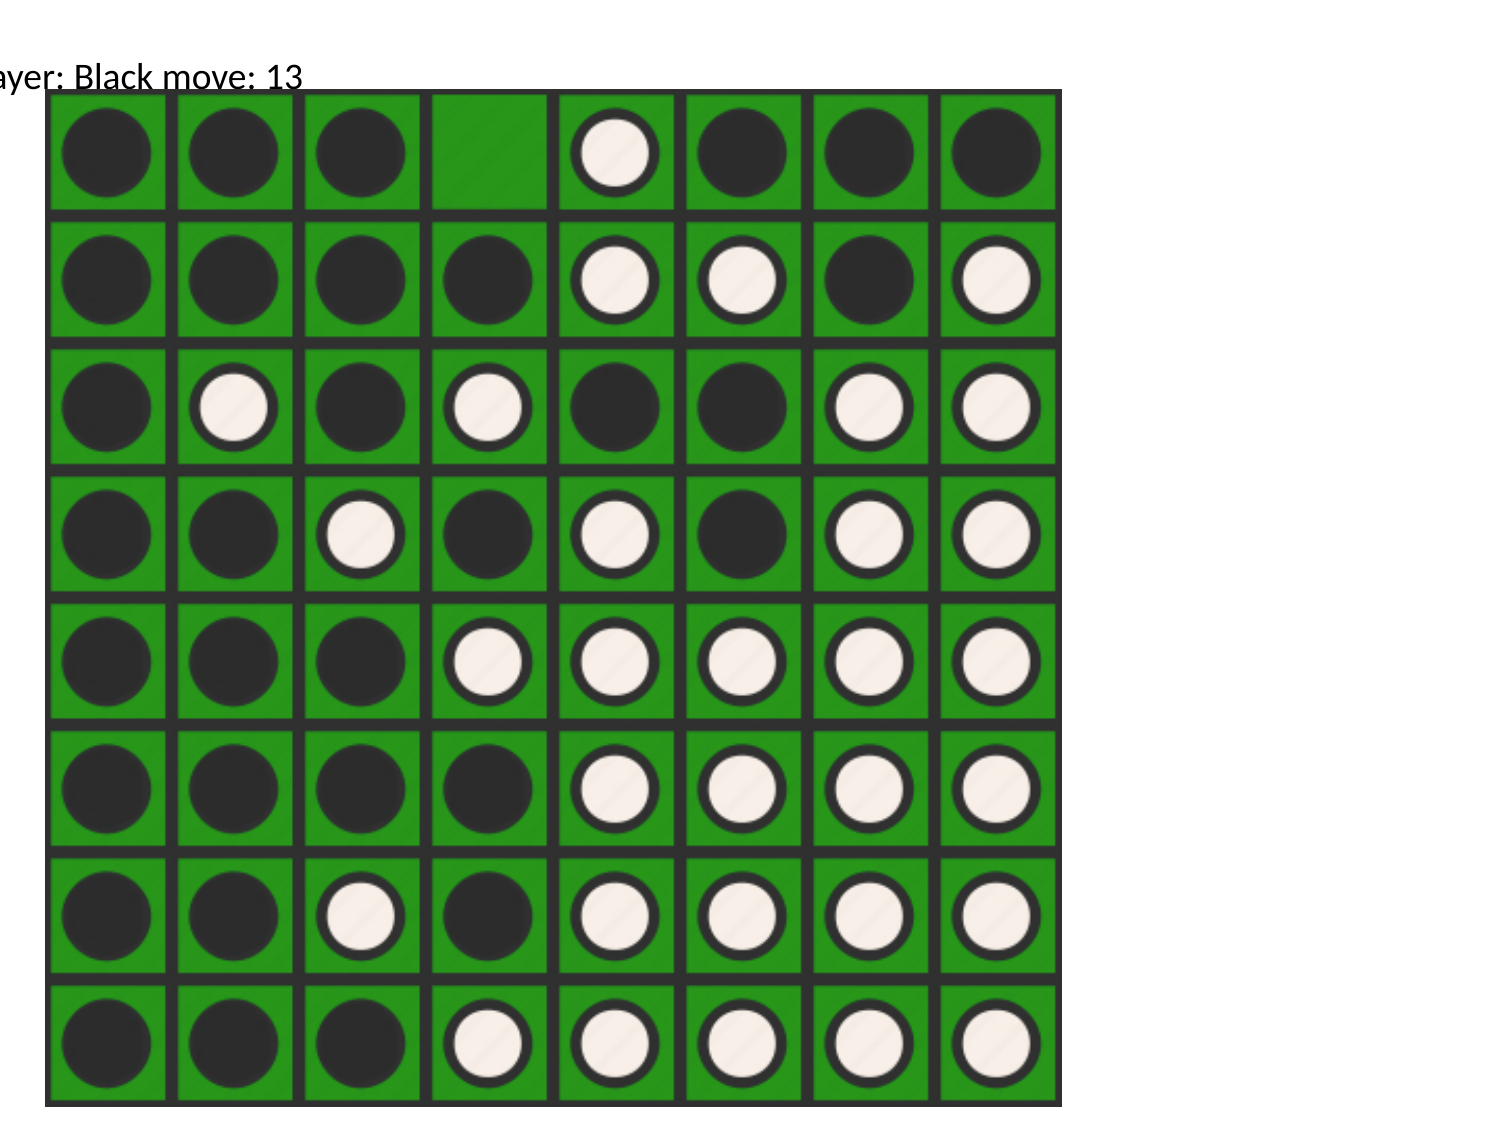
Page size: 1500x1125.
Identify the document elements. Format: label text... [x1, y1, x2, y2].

picture [44, 89, 1062, 1107]
text_box turn: 59 player: Black move: 13 [0, 44, 319, 105]
